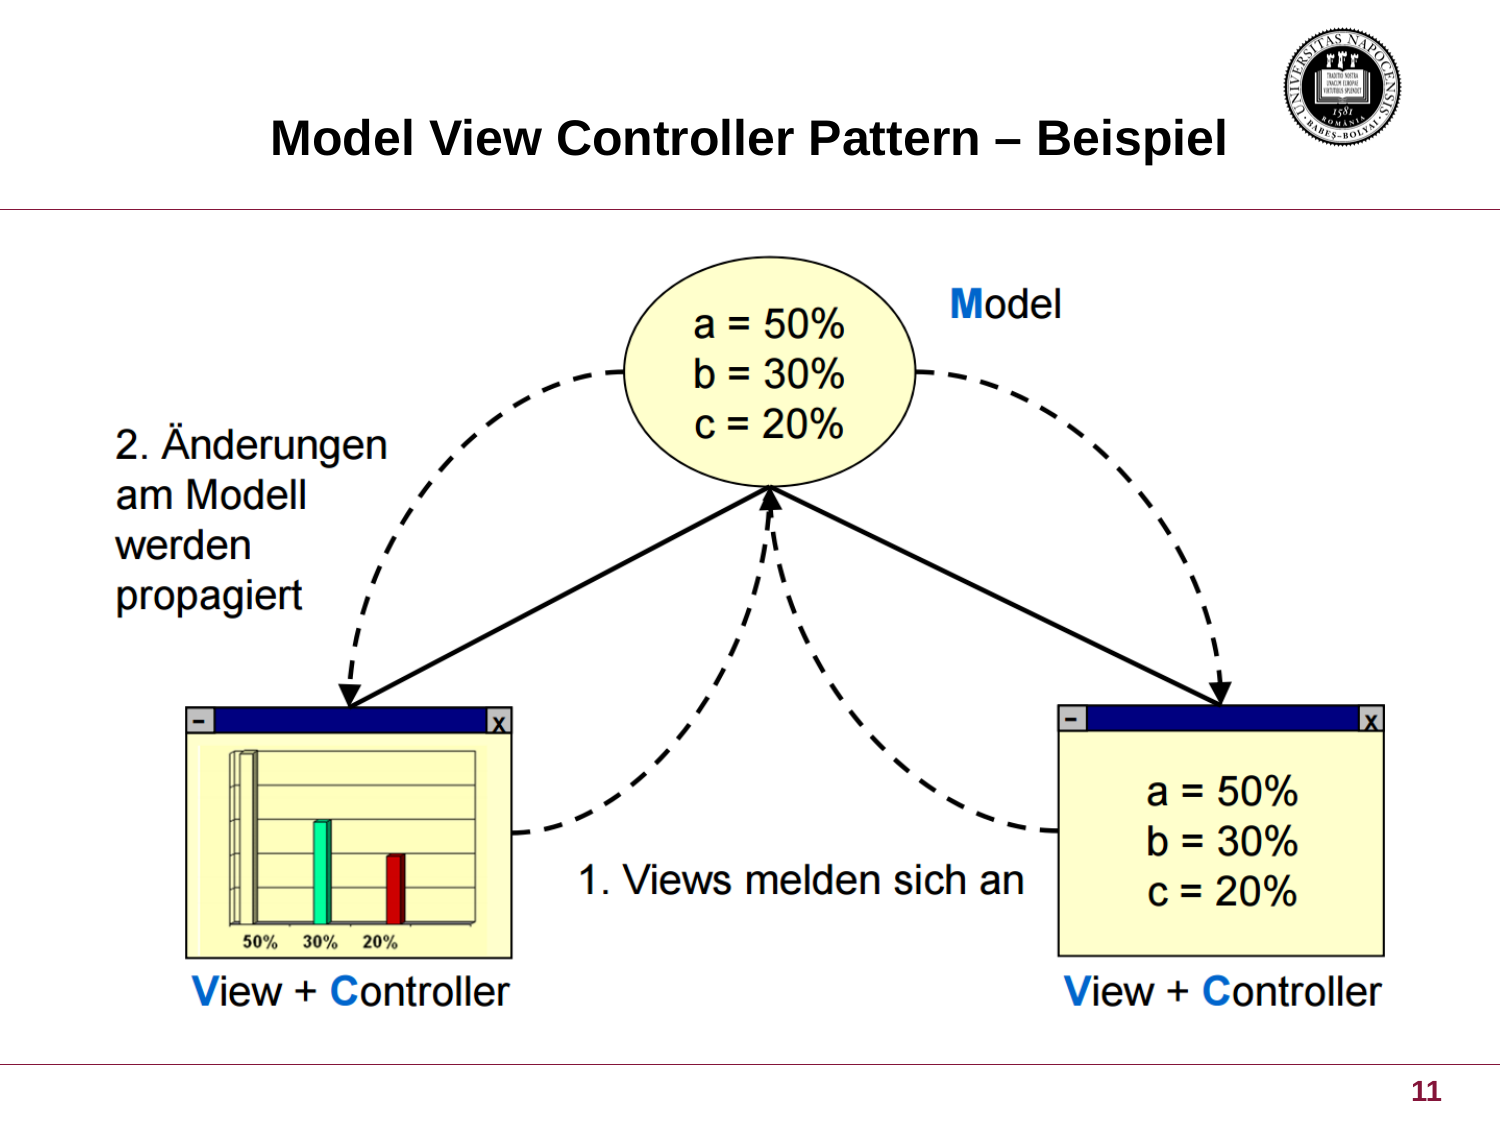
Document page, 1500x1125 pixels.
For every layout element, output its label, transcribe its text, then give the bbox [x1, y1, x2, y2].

picture [58, 245, 1483, 1037]
slide_number 11 [1371, 1078, 1443, 1102]
picture [1273, 17, 1412, 44]
title Model View Controller Pattern – Beispiel [75, 44, 1425, 233]
